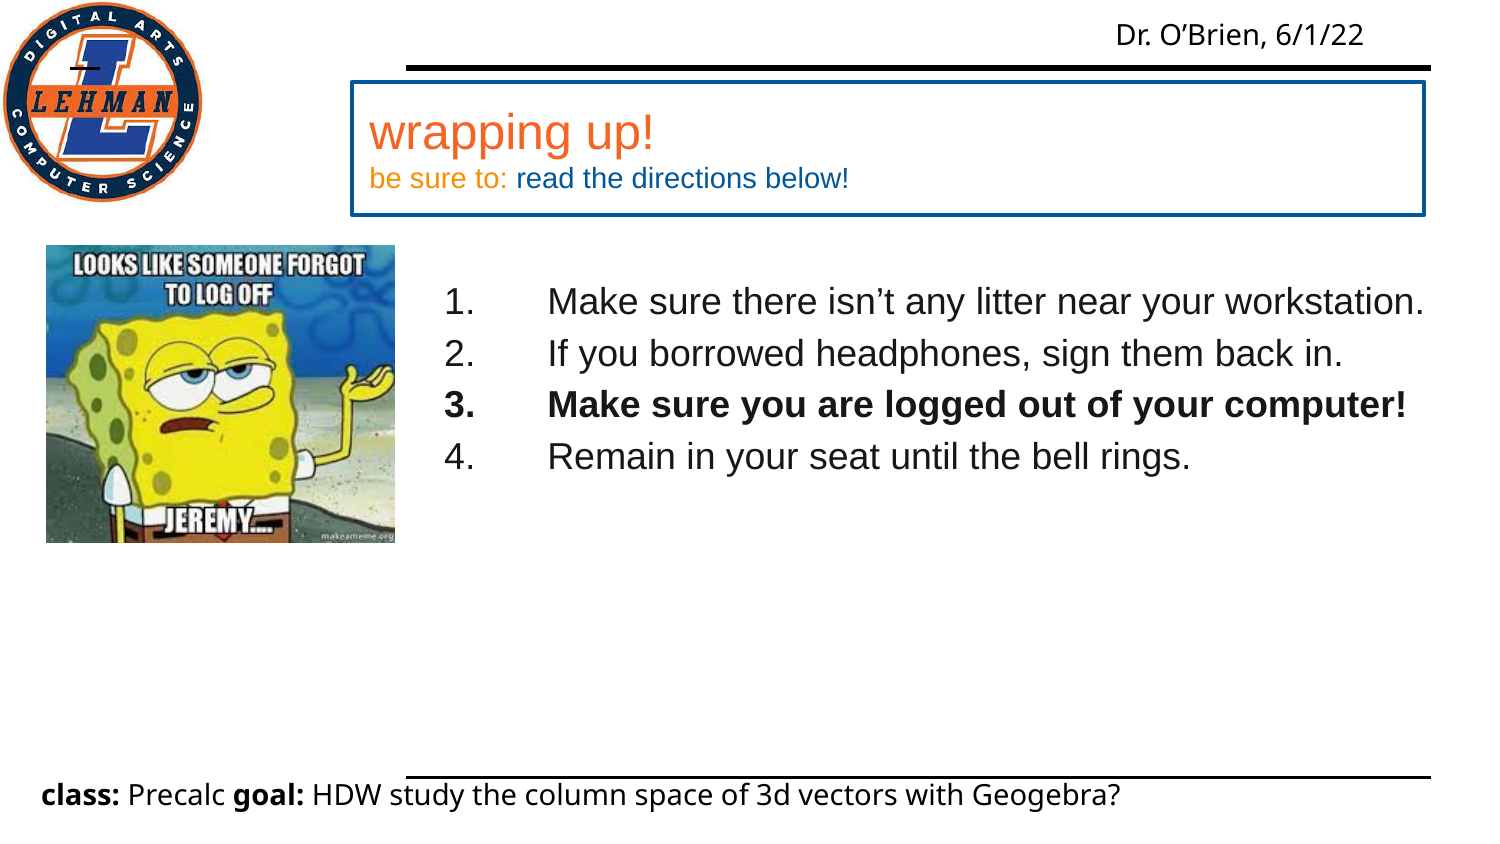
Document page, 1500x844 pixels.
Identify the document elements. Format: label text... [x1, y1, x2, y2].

picture [45, 245, 396, 543]
text_box Make sure there isn’t any litter near your workstation. If you borrowed headphones, sign them back in. Make sure you are logged out of your computer! Remain in your seat until the bell rings. [404, 230, 1500, 633]
picture [0, 0, 204, 204]
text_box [351, 81, 1425, 216]
